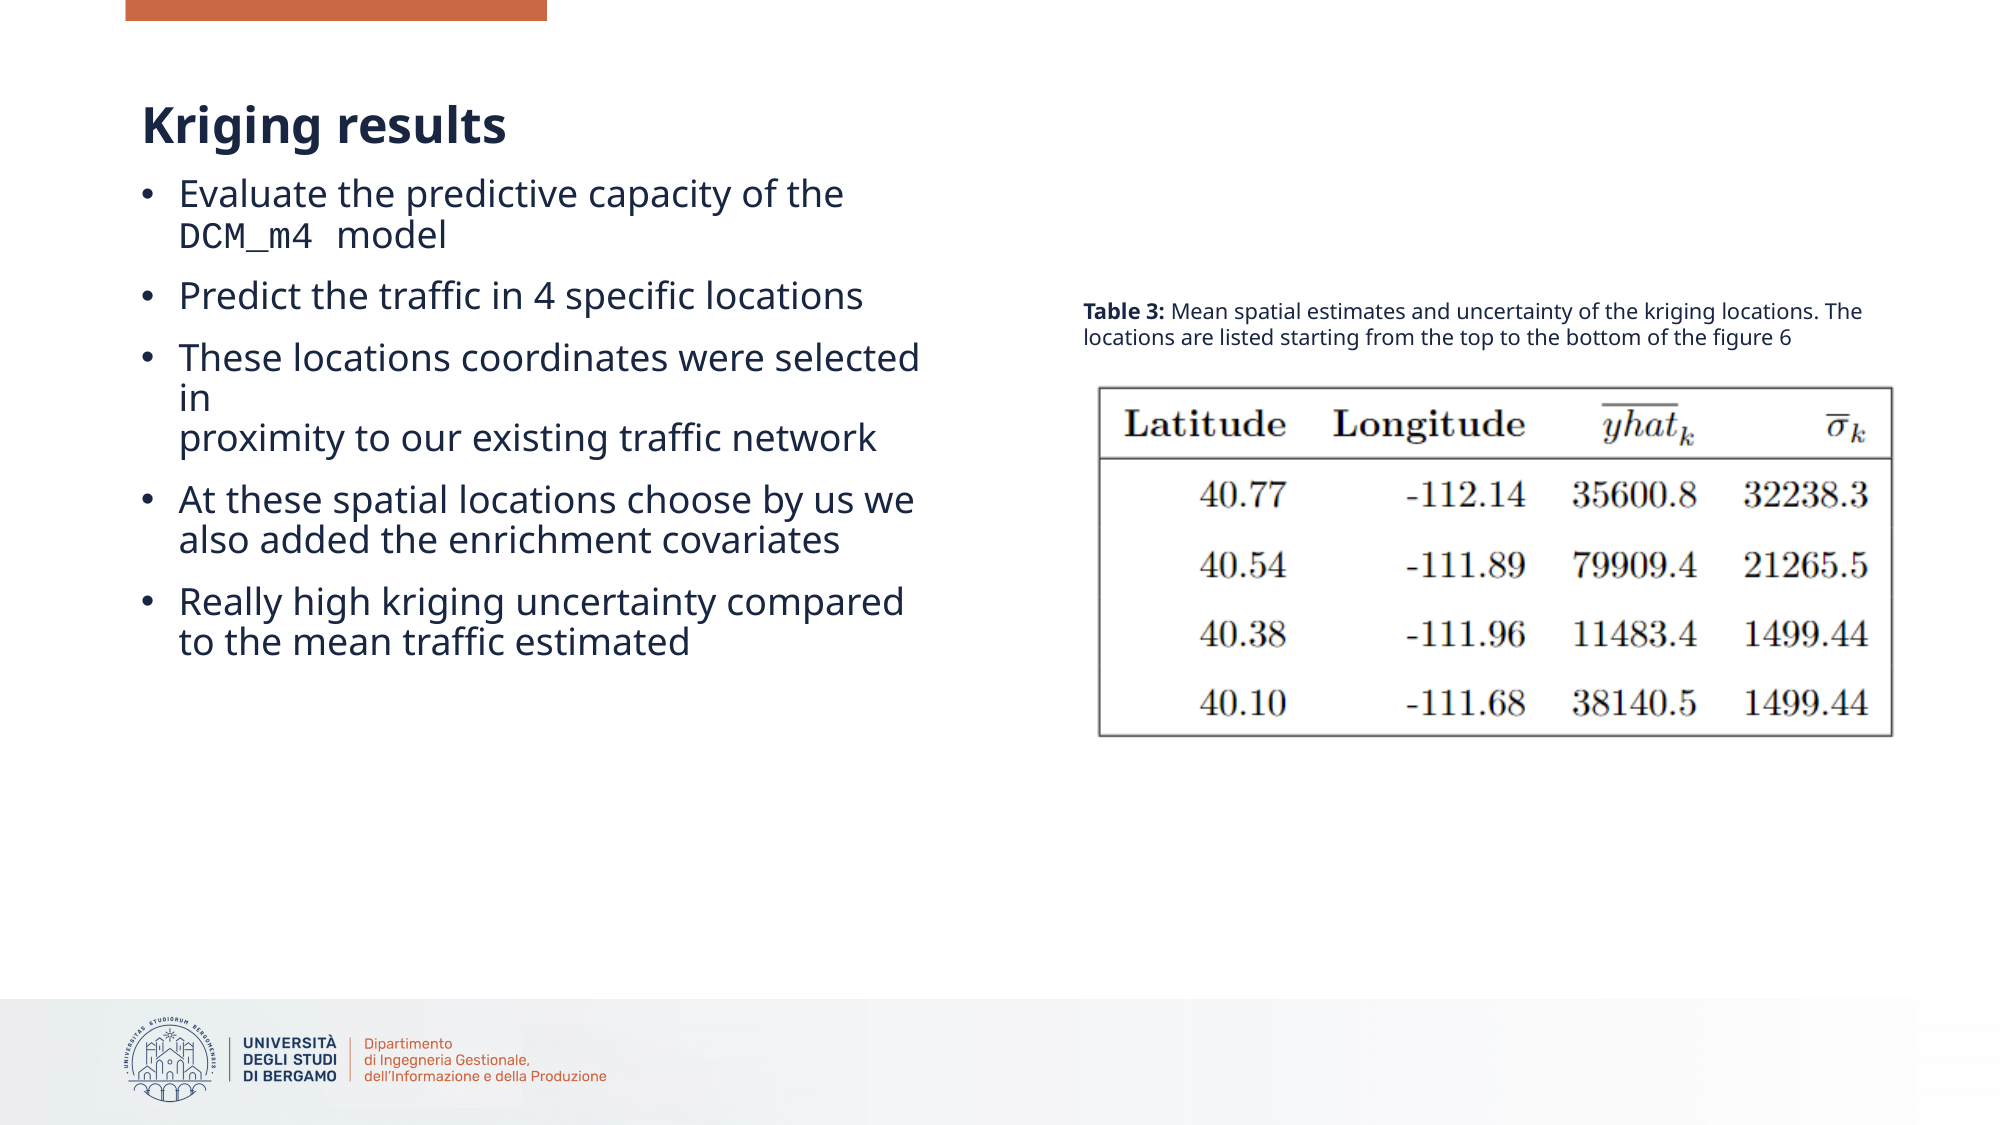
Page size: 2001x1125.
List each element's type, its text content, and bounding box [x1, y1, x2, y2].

list Kriging results Evaluate the predictive capacity of the DCM_m4 model Predict the traffic in 4 specific locations These locations coordinates were selected in proximity to our existing traffic network At these spatial locations choose by us we also added the enrichment covariates Really high kriging uncertainty compared to the mean traffic estimated [126, 93, 1829, 950]
picture [0, 999, 2000, 1125]
picture [1068, 358, 1938, 767]
text_box Table 3: Mean spatial estimates and uncertainty of the kriging locations. The locations are listed starting from the top to the bottom of the figure 6 [1068, 290, 1964, 358]
